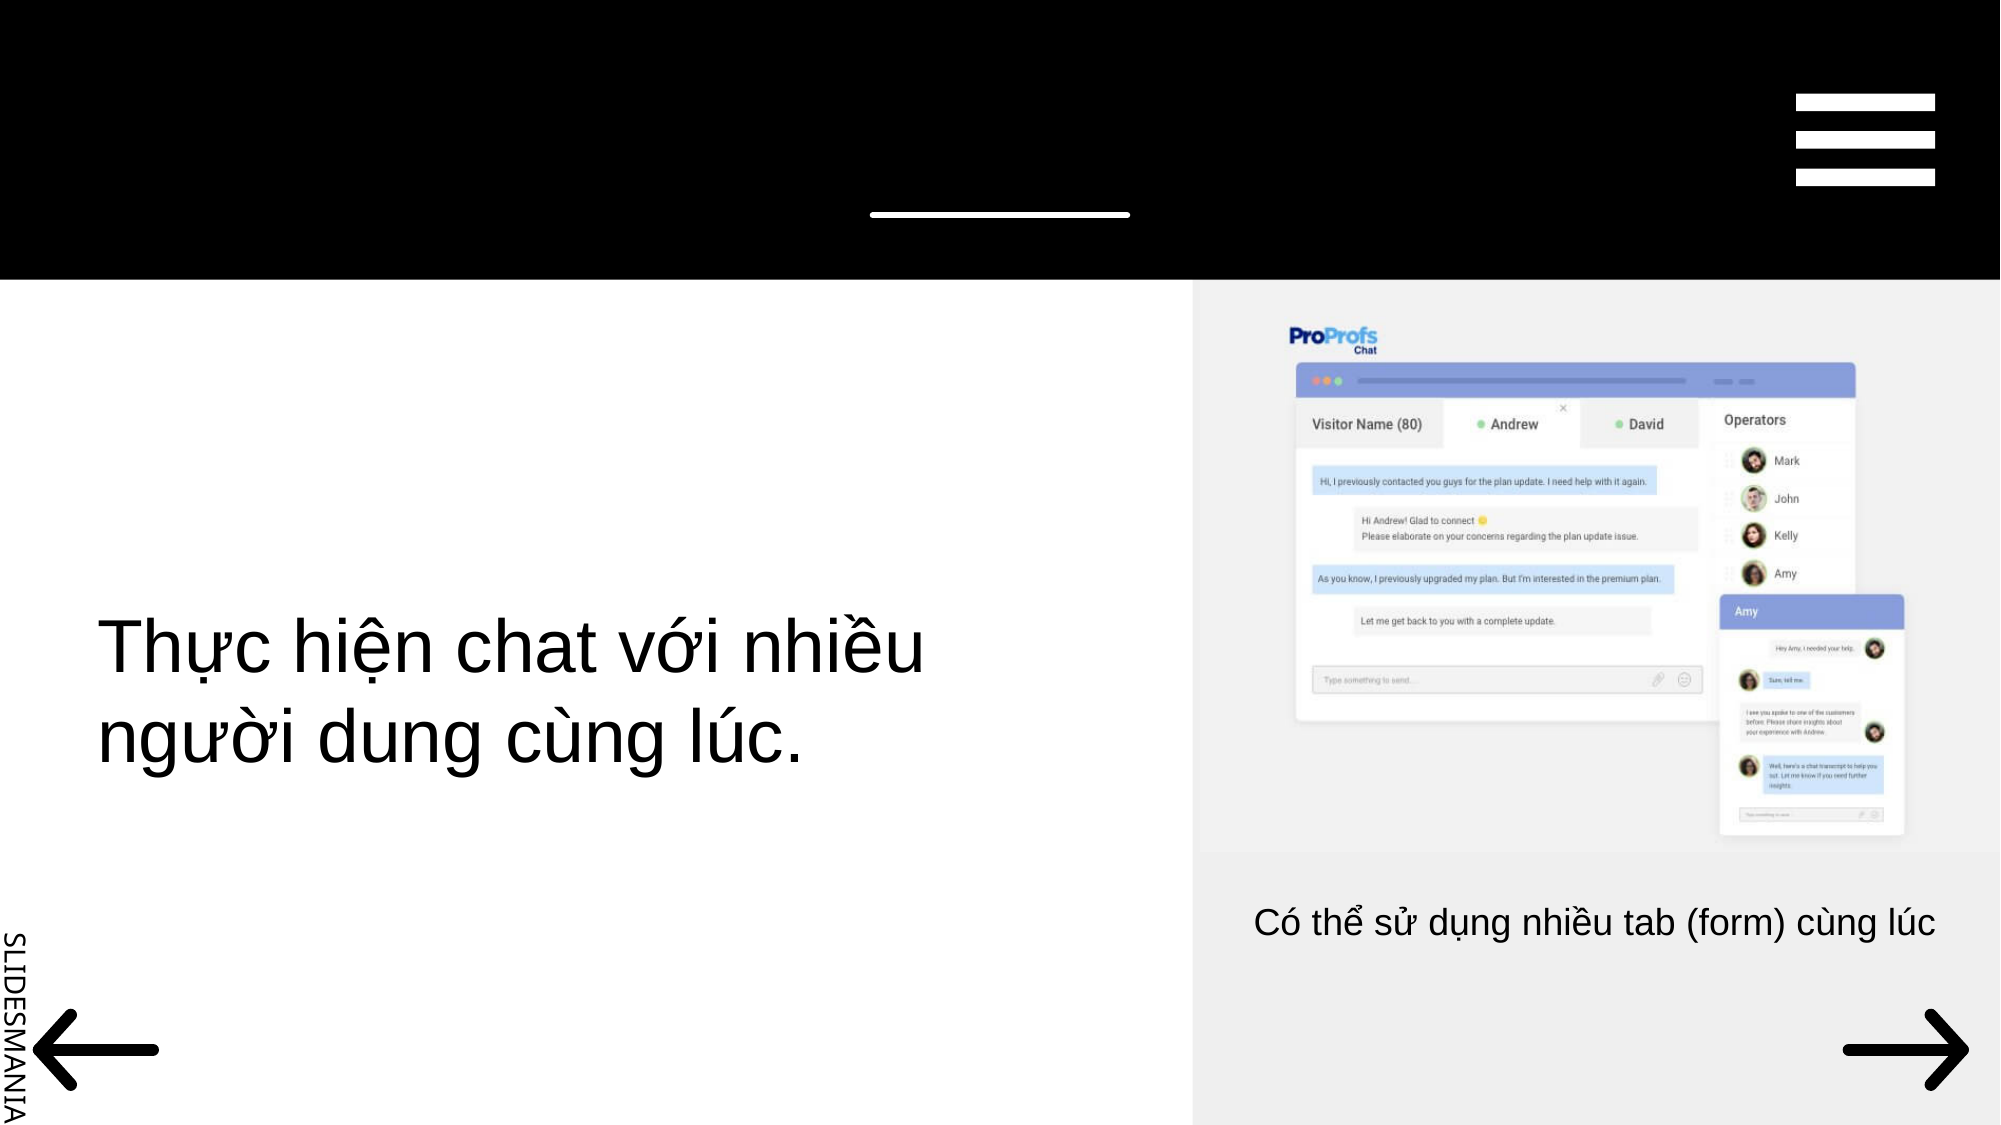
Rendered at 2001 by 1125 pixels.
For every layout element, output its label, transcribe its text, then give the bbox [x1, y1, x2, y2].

text_box [1728, 0, 2000, 272]
picture [1199, 281, 2000, 852]
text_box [1848, 1014, 1963, 1085]
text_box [38, 1014, 153, 1085]
text_box Có thể sử dụng nhiều tab (form) cùng lúc [1199, 890, 2000, 951]
text_box [0, 994, 202, 1120]
list Thực hiện chat với nhiều người dung cùng lúc. [77, 325, 1157, 1050]
text_box [1804, 994, 2000, 1120]
